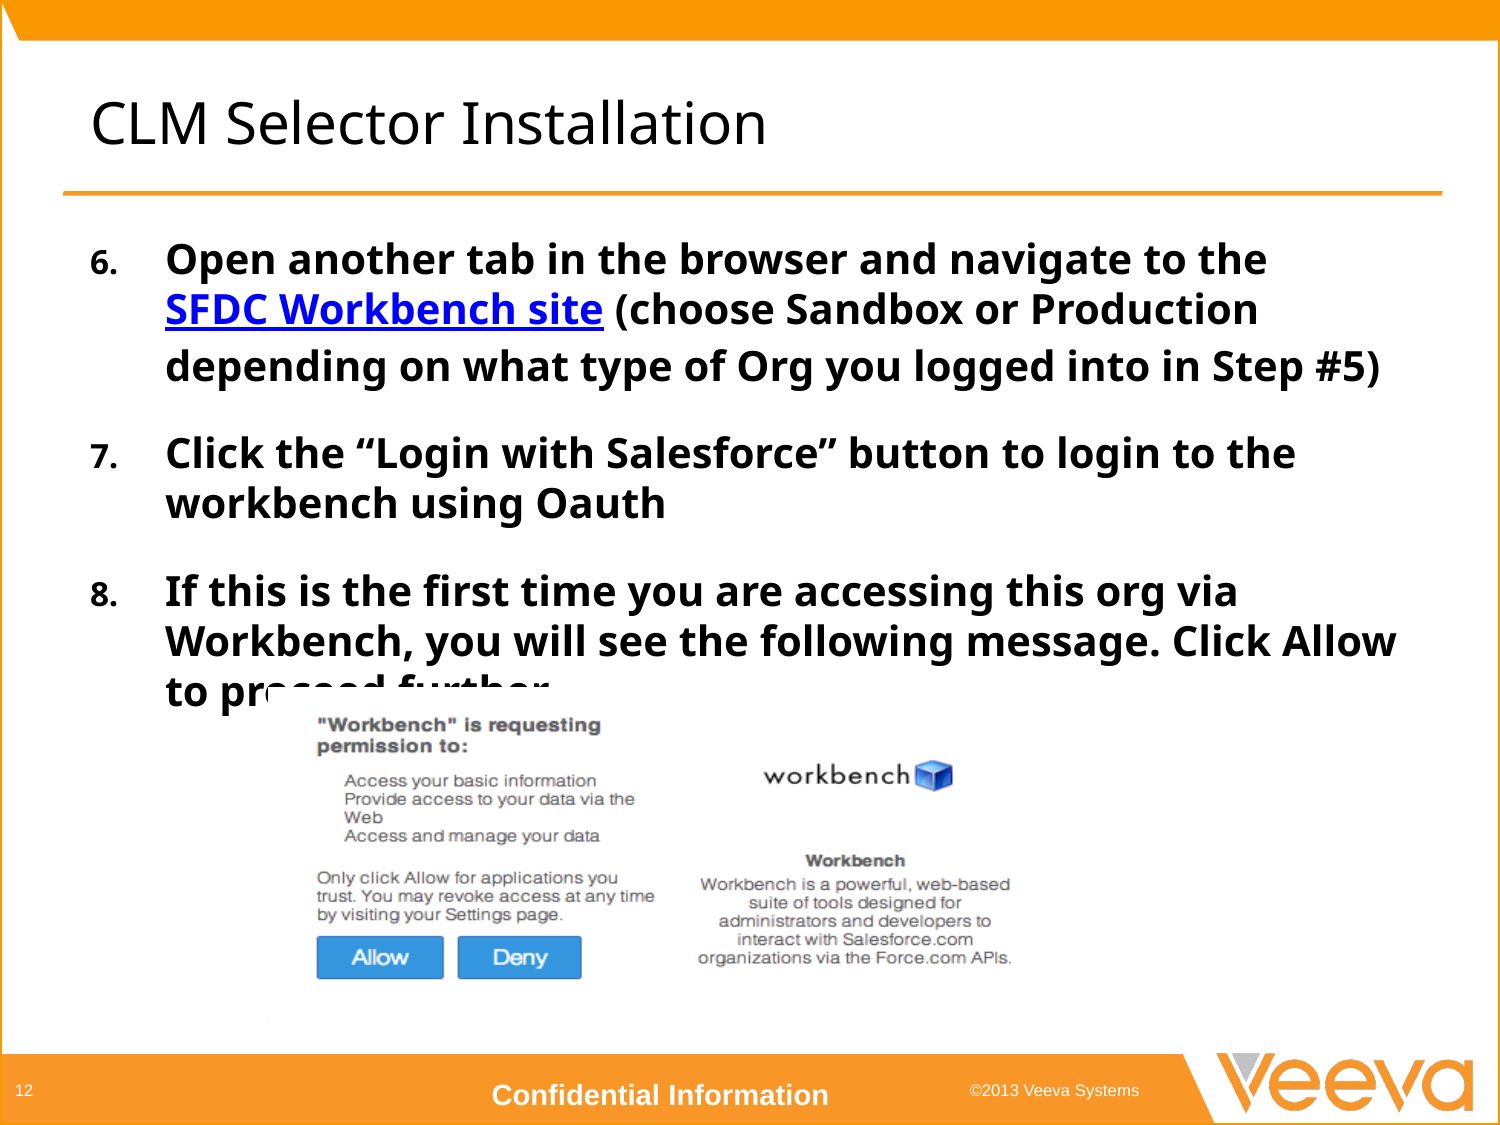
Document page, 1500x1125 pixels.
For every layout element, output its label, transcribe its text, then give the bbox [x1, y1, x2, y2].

title CLM Selector Installation [74, 44, 1426, 199]
picture [267, 687, 1063, 1021]
list Open another tab in the browser and navigate to the SFDC Workbench site (choose Sandbox or Production depending on what type of Org you logged into in Step #5) Click the “Login with Salesforce” button to login to the workbench using Oauth If this is the first time you are accessing this org via Workbench, you will see the following message. Click Allow to proceed further [74, 224, 1459, 1037]
picture [1216, 1053, 1473, 1113]
